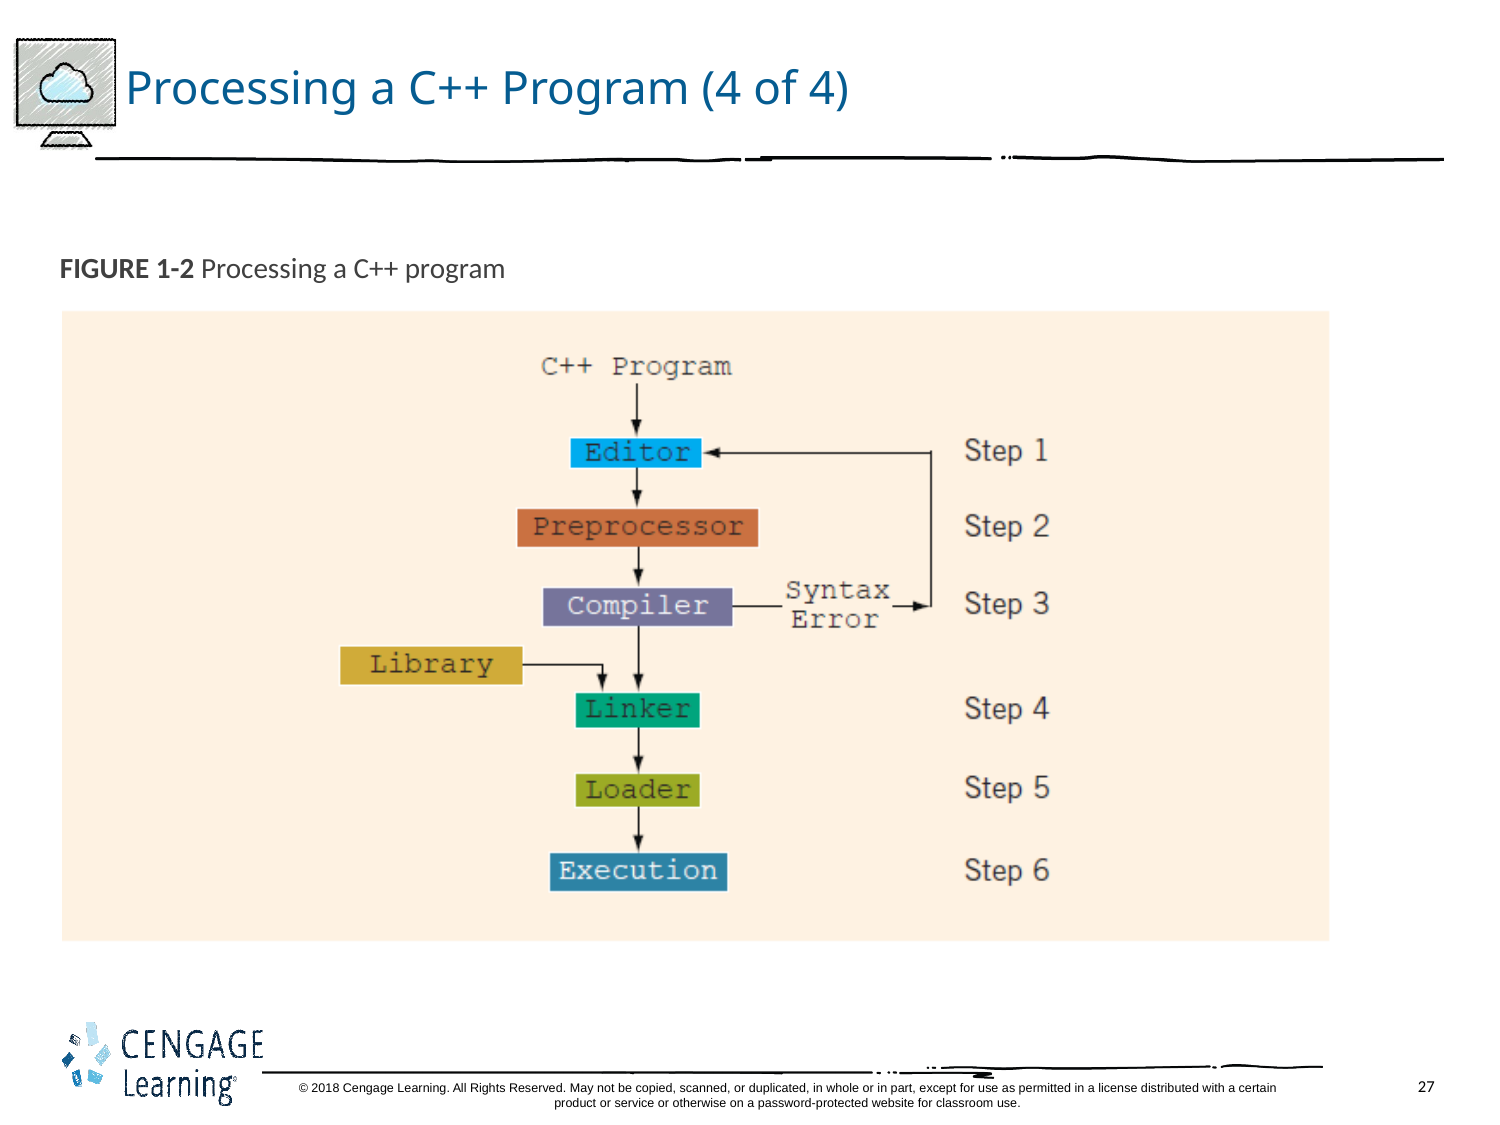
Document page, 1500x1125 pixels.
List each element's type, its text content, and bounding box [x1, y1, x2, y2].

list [62, 308, 1333, 944]
title Processing a C++ Program (4 of 4) [125, 66, 1442, 116]
list FIGURE 1-2 Processing a C++ program [59, 252, 1441, 286]
picture [95, 155, 1444, 163]
picture [13, 36, 117, 151]
picture [62, 1022, 1323, 1106]
